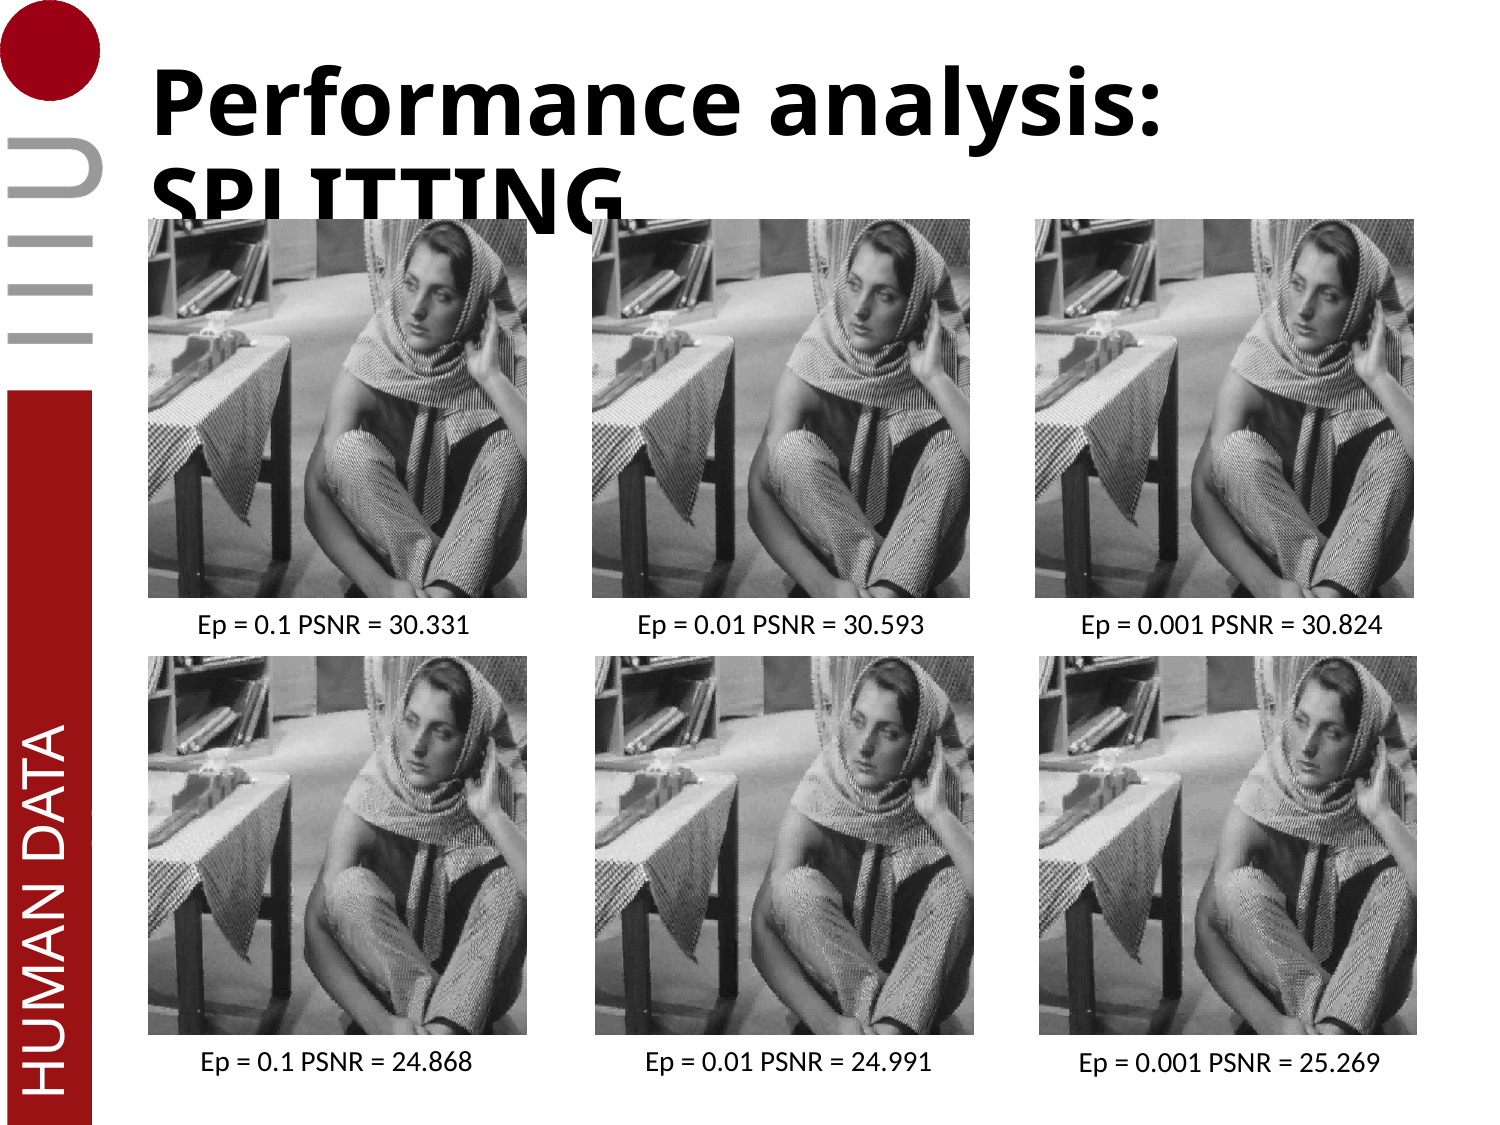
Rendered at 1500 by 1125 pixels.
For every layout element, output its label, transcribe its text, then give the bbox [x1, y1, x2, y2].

text_box Ep = 0.01 PSNR = 30.593 [595, 598, 966, 648]
text_box Ep = 0.001 PSNR = 30.824 [1046, 597, 1417, 648]
picture [1038, 656, 1417, 1035]
picture [0, 0, 103, 344]
picture [1035, 219, 1414, 598]
picture [595, 656, 974, 1035]
title Performance analysis: SPLITTING [134, 46, 1428, 264]
picture [148, 219, 527, 598]
text_box Ep = 0.01 PSNR = 24.991 [603, 1035, 974, 1085]
text_box Ep = 0.1 PSNR = 24.868 [151, 1035, 522, 1085]
text_box Ep = 0.1 PSNR = 30.331 [148, 598, 519, 648]
text_box Ep = 0.001 PSNR = 25.269 [1044, 1035, 1415, 1086]
picture [148, 656, 527, 1035]
picture [591, 219, 970, 598]
